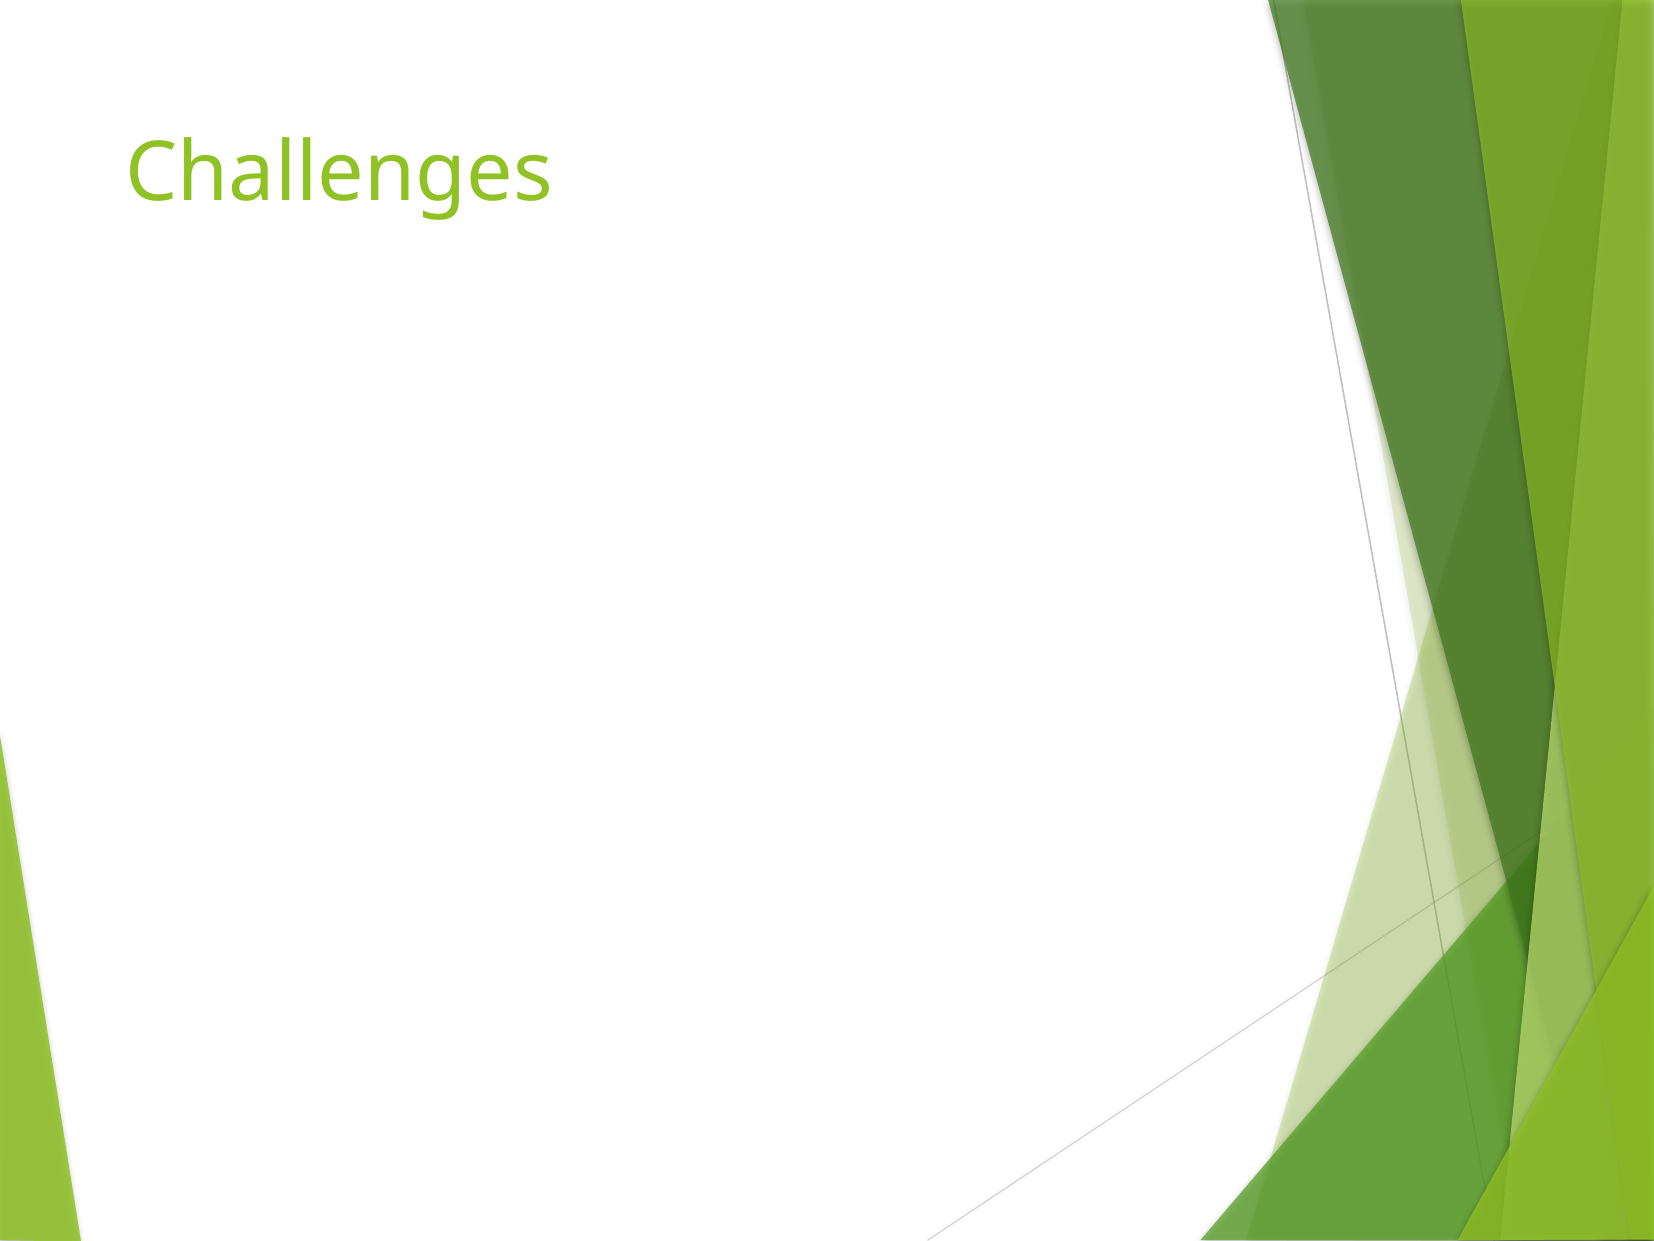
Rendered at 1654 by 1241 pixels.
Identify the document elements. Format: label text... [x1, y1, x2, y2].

title Challenges [110, 110, 1259, 350]
